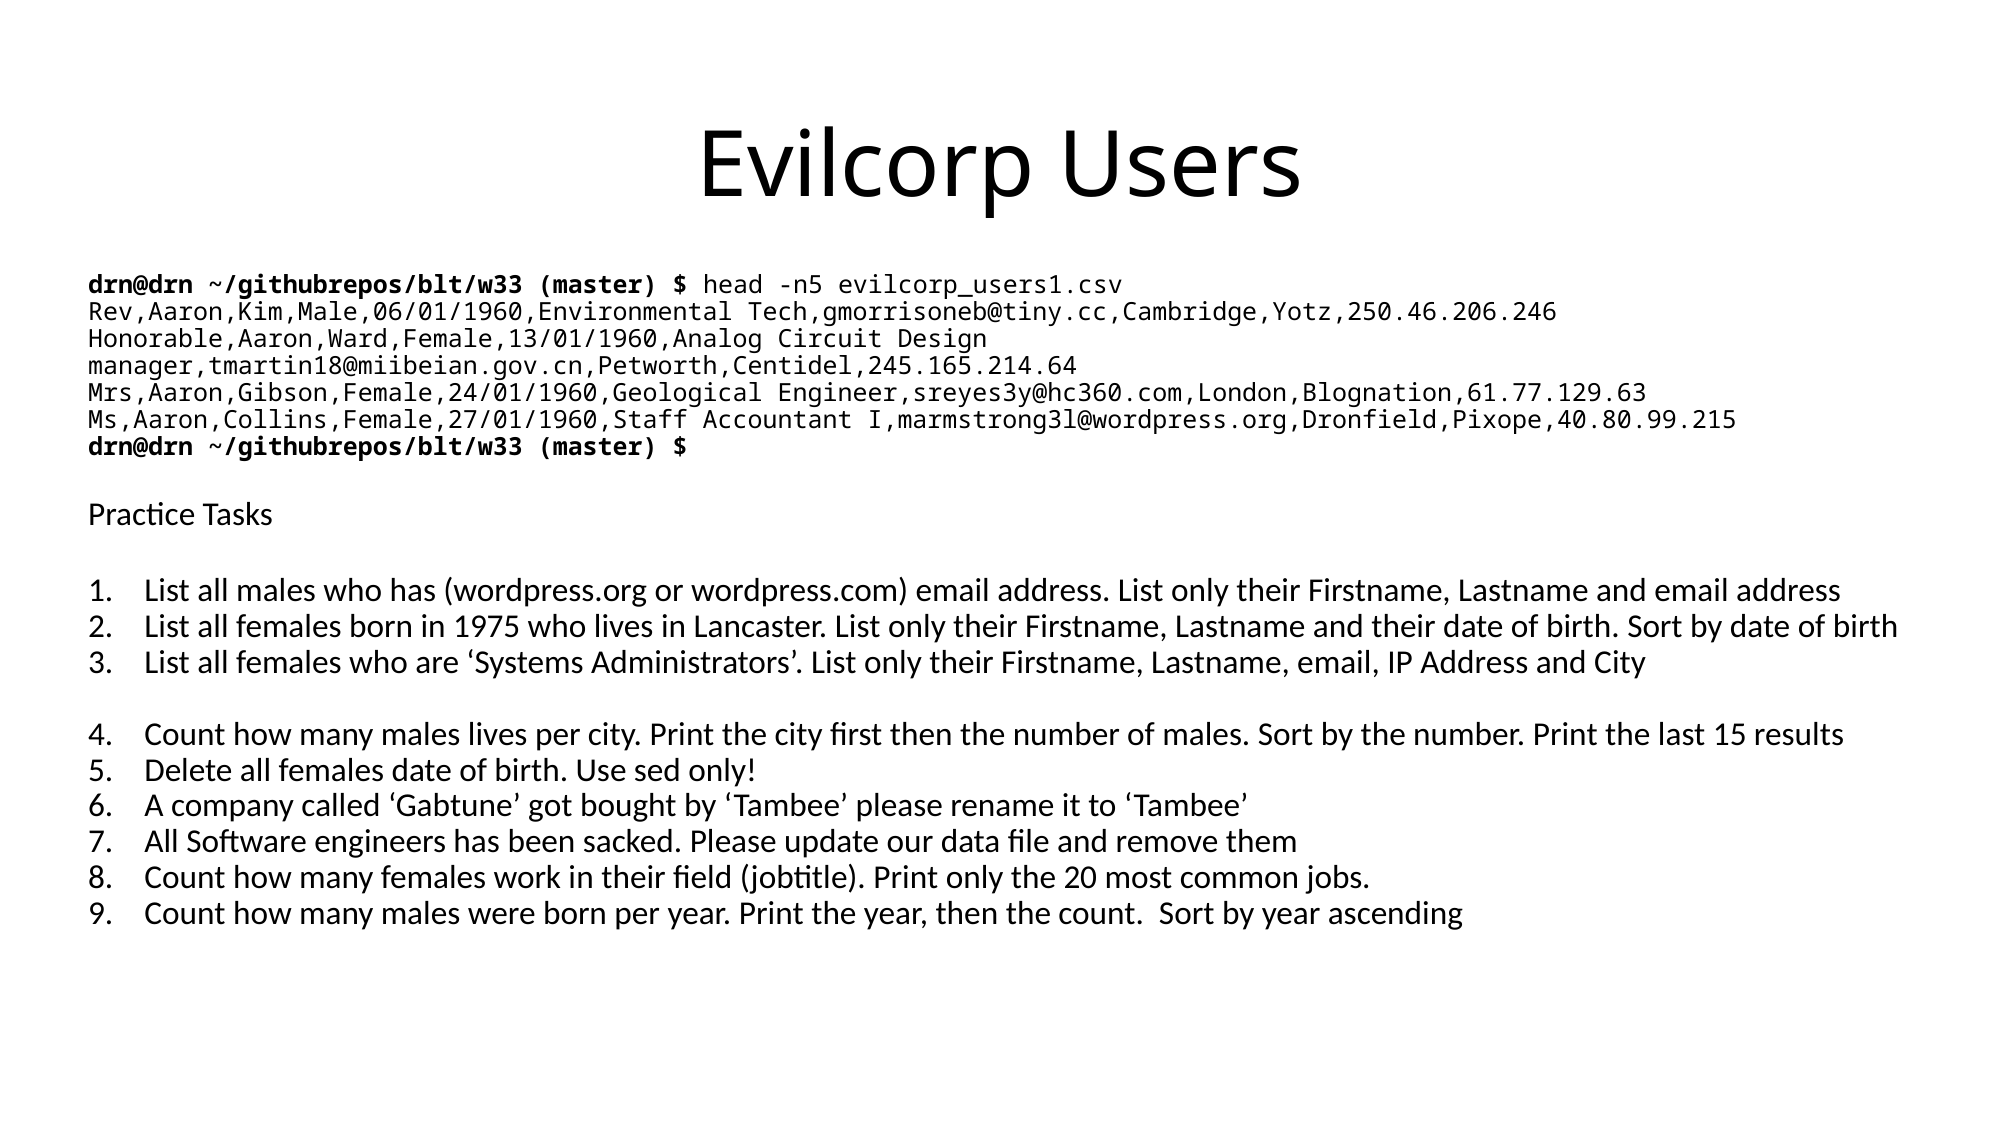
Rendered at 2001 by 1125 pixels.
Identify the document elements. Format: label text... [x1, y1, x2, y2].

list drn@drn ~/githubrepos/blt/w33 (master) $ head -n5 evilcorp_users1.csv Rev,Aaron,Kim,Male,06/01/1960,Environmental Tech,gmorrisoneb@tiny.cc,Cambridge,Yotz,250.46.206.246 Honorable,Aaron,Ward,Female,13/01/1960,Analog Circuit Design manager,tmartin18@miibeian.gov.cn,Petworth,Centidel,245.165.214.64 Mrs,Aaron,Gibson,Female,24/01/1960,Geological Engineer,sreyes3y@hc360.com,London,Blognation,61.77.129.63 Ms,Aaron,Collins,Female,27/01/1960,Staff Accountant I,marmstrong3l@wordpress.org,Dronfield,Pixope,40.80.99.215 drn@drn ~/githubrepos/blt/w33 (master) $ Practice Tasks List all males who has (wordpress.org or wordpress.com) email address. List only their Firstname, Lastname and email address List all females born in 1975 who lives in Lancaster. List only their Firstname, Lastname and their date of birth. Sort by date of birth List all females who are ‘Systems Administrators’. List only their Firstname, Lastname, email, IP Address and City Count how many males lives per city. Print the city first then the number of males. Sort by the number. Print the last 15 results Delete all females date of birth. Use sed only! A company called ‘Gabtune’ got bought by ‘Tambee’ please rename it to ‘Tambee’ All Software engineers has been sacked. Please update our data file and remove them Count how many females work in their field (jobtitle). Print only the 20 most common jobs. Count how many males were born per year. Print the year, then the count. Sort by year ascending [68, 252, 1932, 1000]
title Evilcorp Users [68, 97, 1932, 223]
